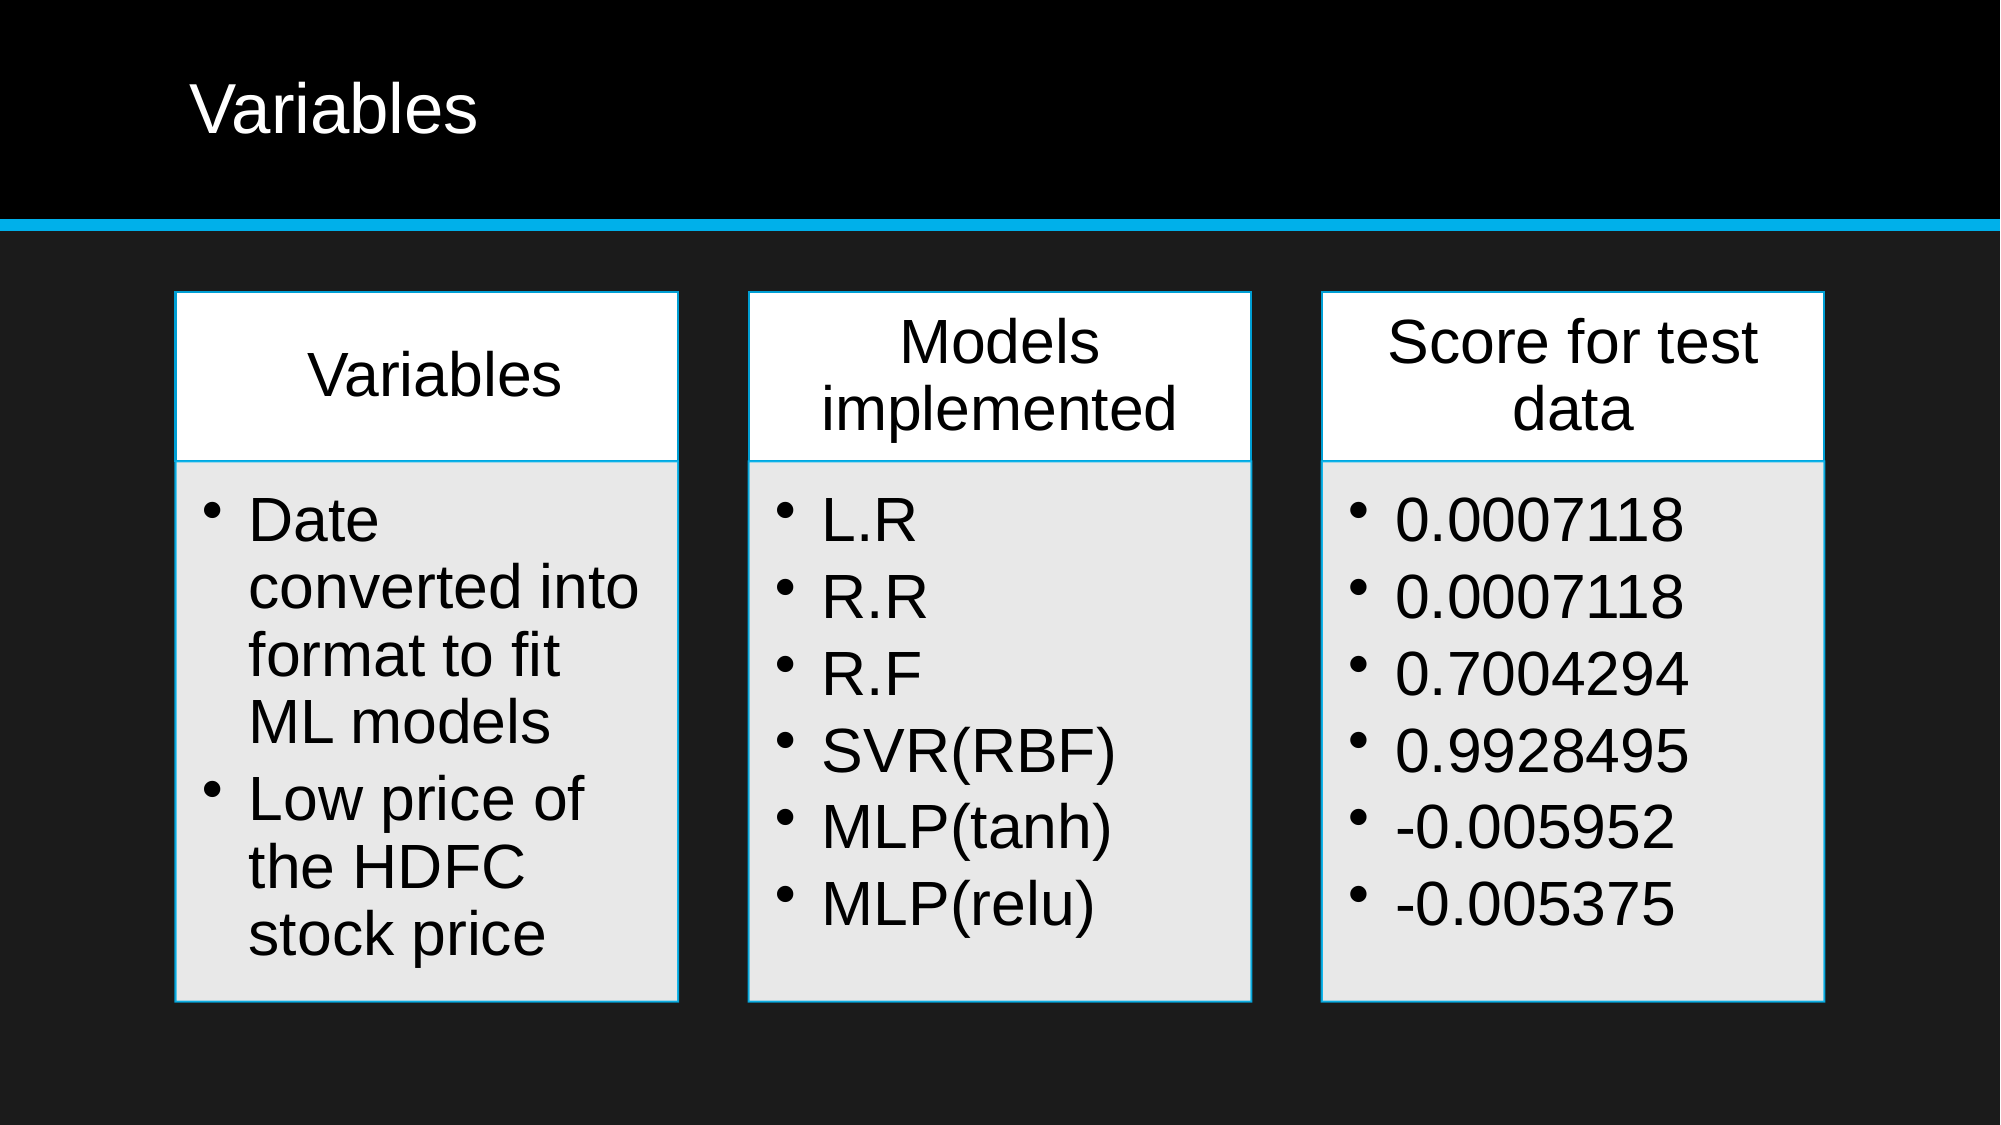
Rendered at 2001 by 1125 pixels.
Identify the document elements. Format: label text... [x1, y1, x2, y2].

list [174, 281, 1825, 1013]
title Variables [174, 20, 1825, 201]
